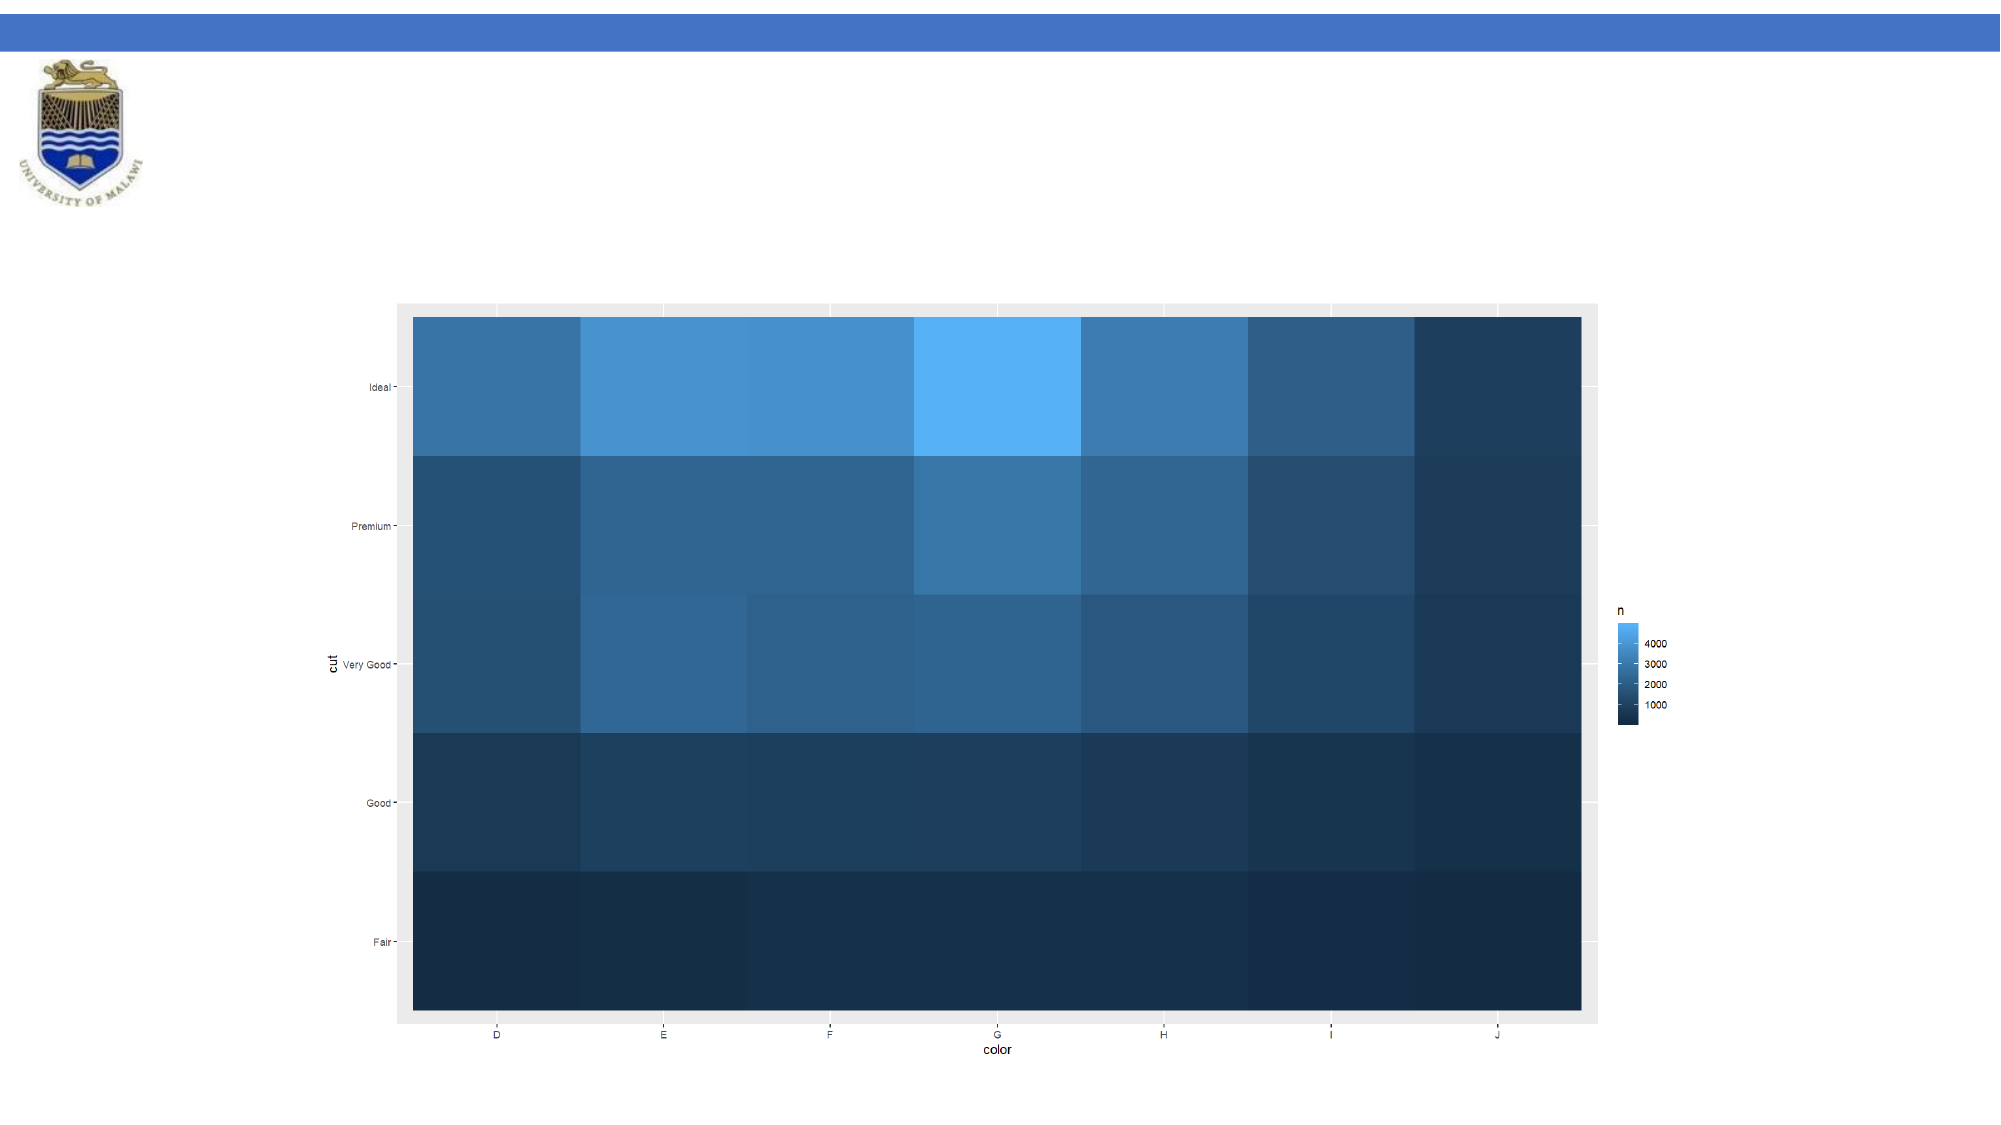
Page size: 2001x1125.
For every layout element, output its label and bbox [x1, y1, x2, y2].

picture [19, 59, 143, 207]
picture [320, 297, 1680, 1063]
